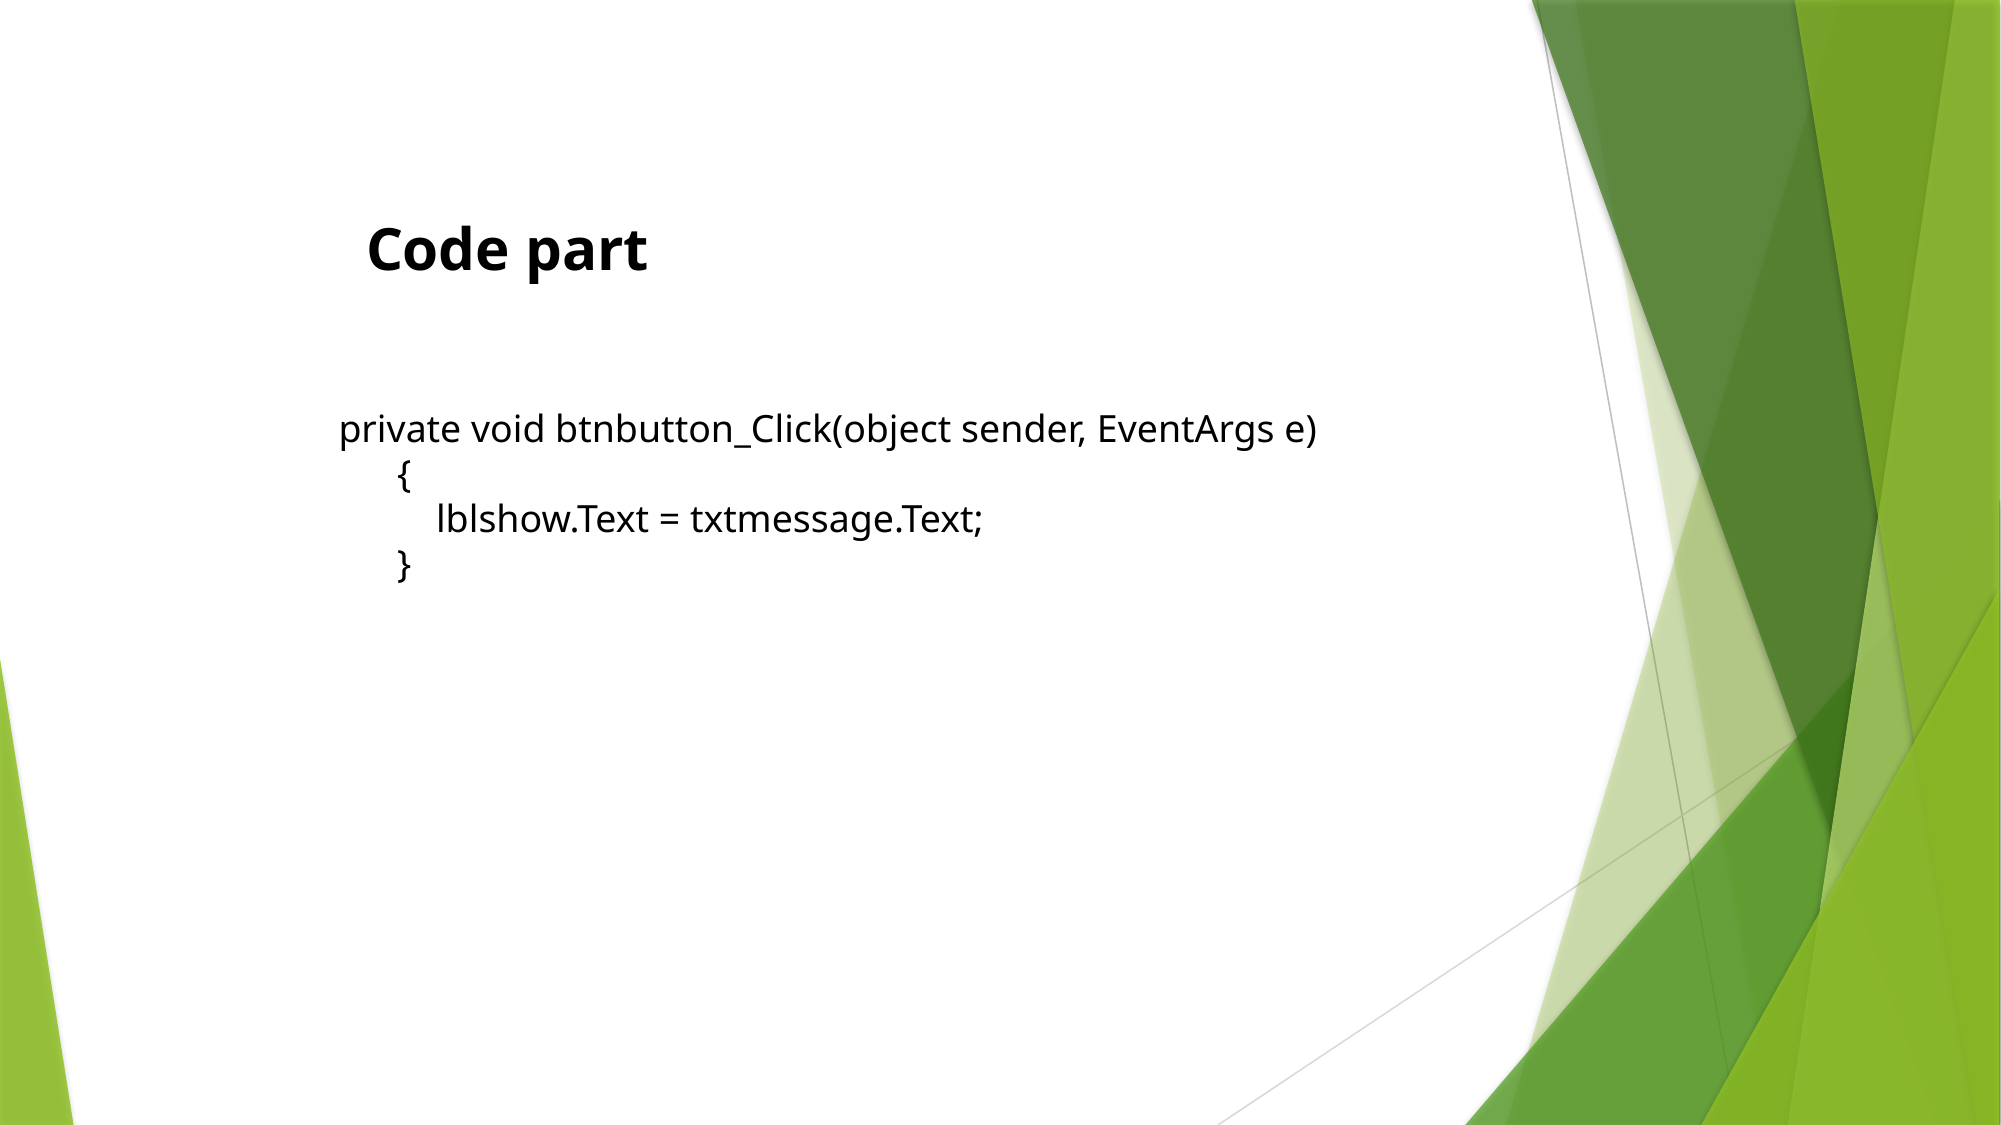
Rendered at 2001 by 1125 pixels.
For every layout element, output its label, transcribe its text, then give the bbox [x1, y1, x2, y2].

text_box Code part [351, 204, 780, 290]
text_box private void btnbutton_Click(object sender, EventArgs e) { lblshow.Text = txtmessage.Text; } [304, 397, 1369, 593]
